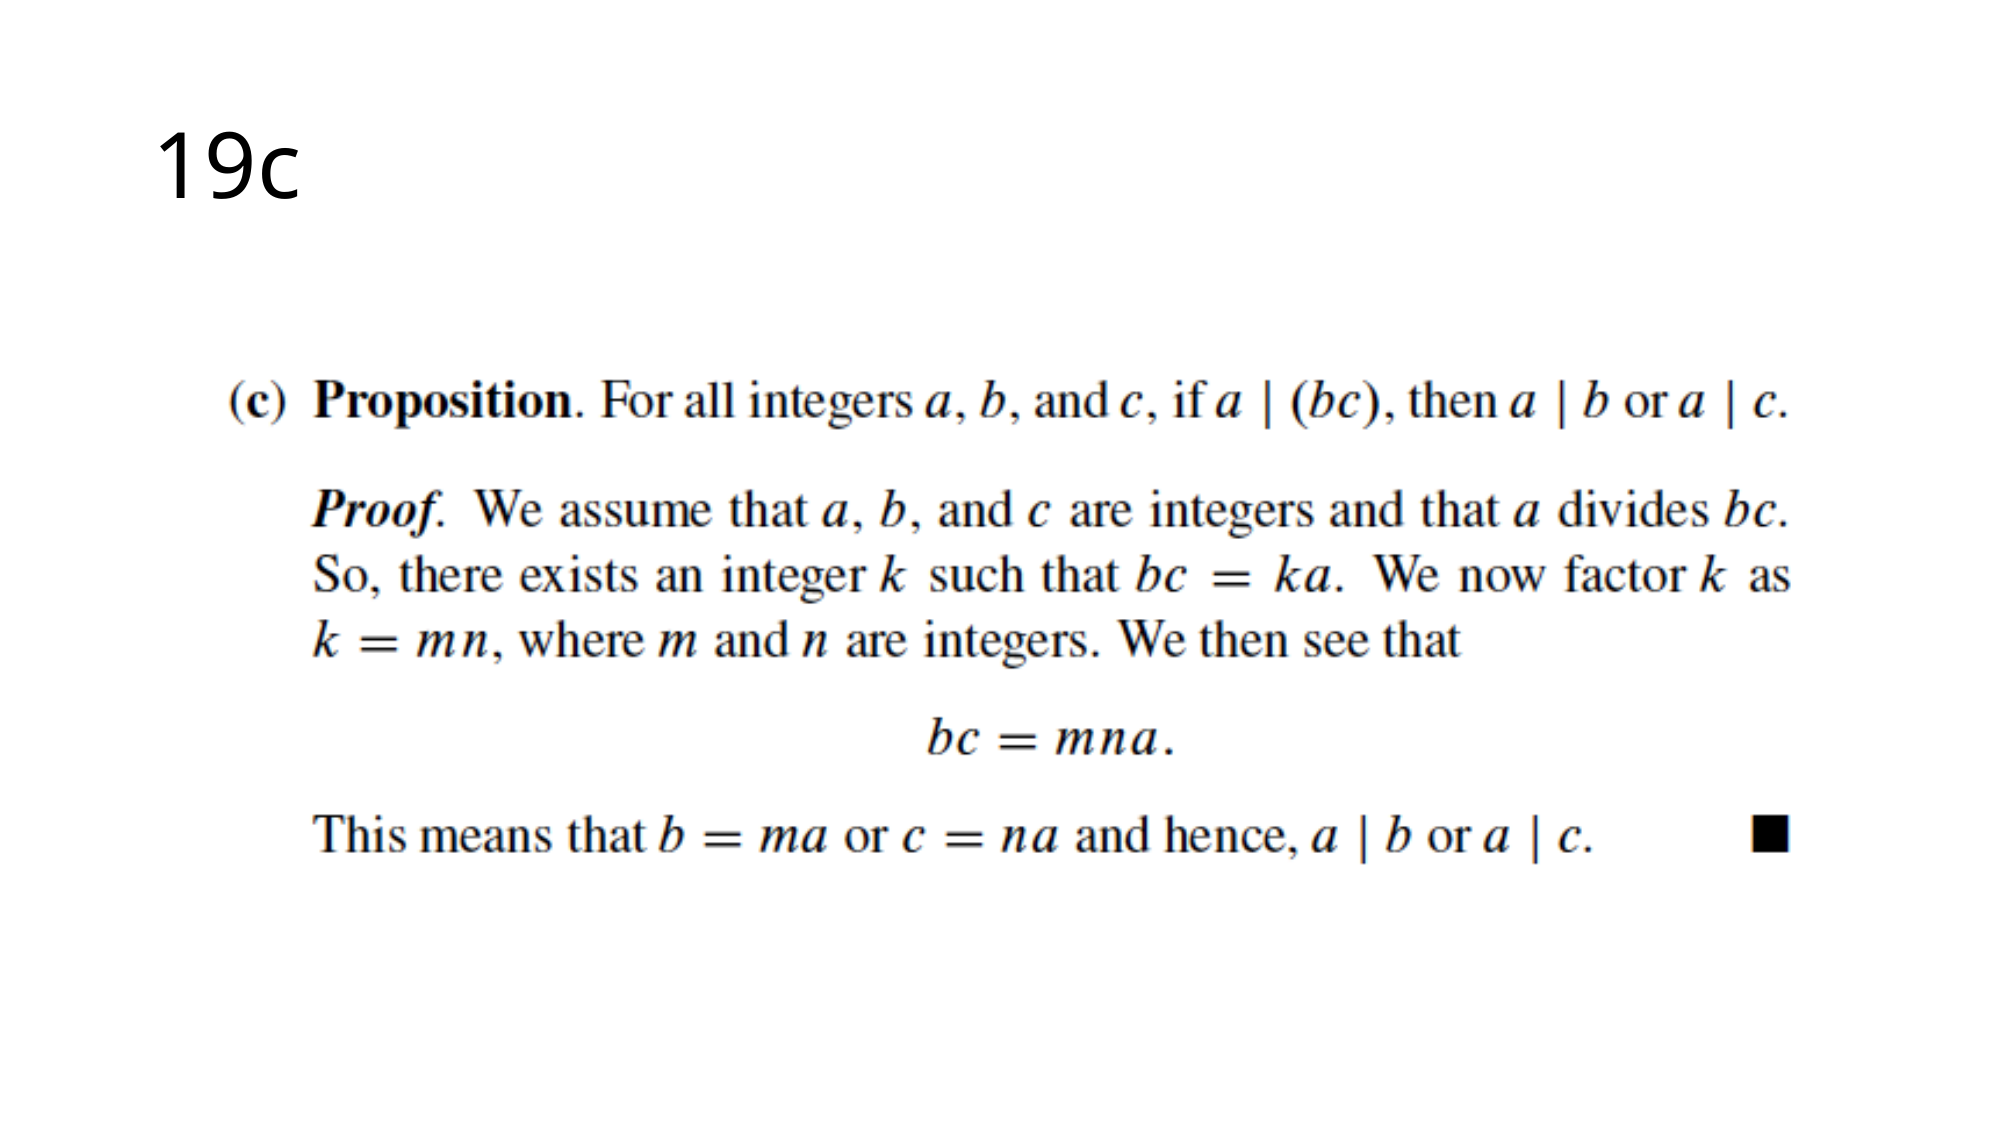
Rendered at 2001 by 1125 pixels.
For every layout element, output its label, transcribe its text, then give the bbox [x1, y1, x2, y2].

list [195, 332, 1863, 911]
title 19c [137, 59, 1863, 278]
